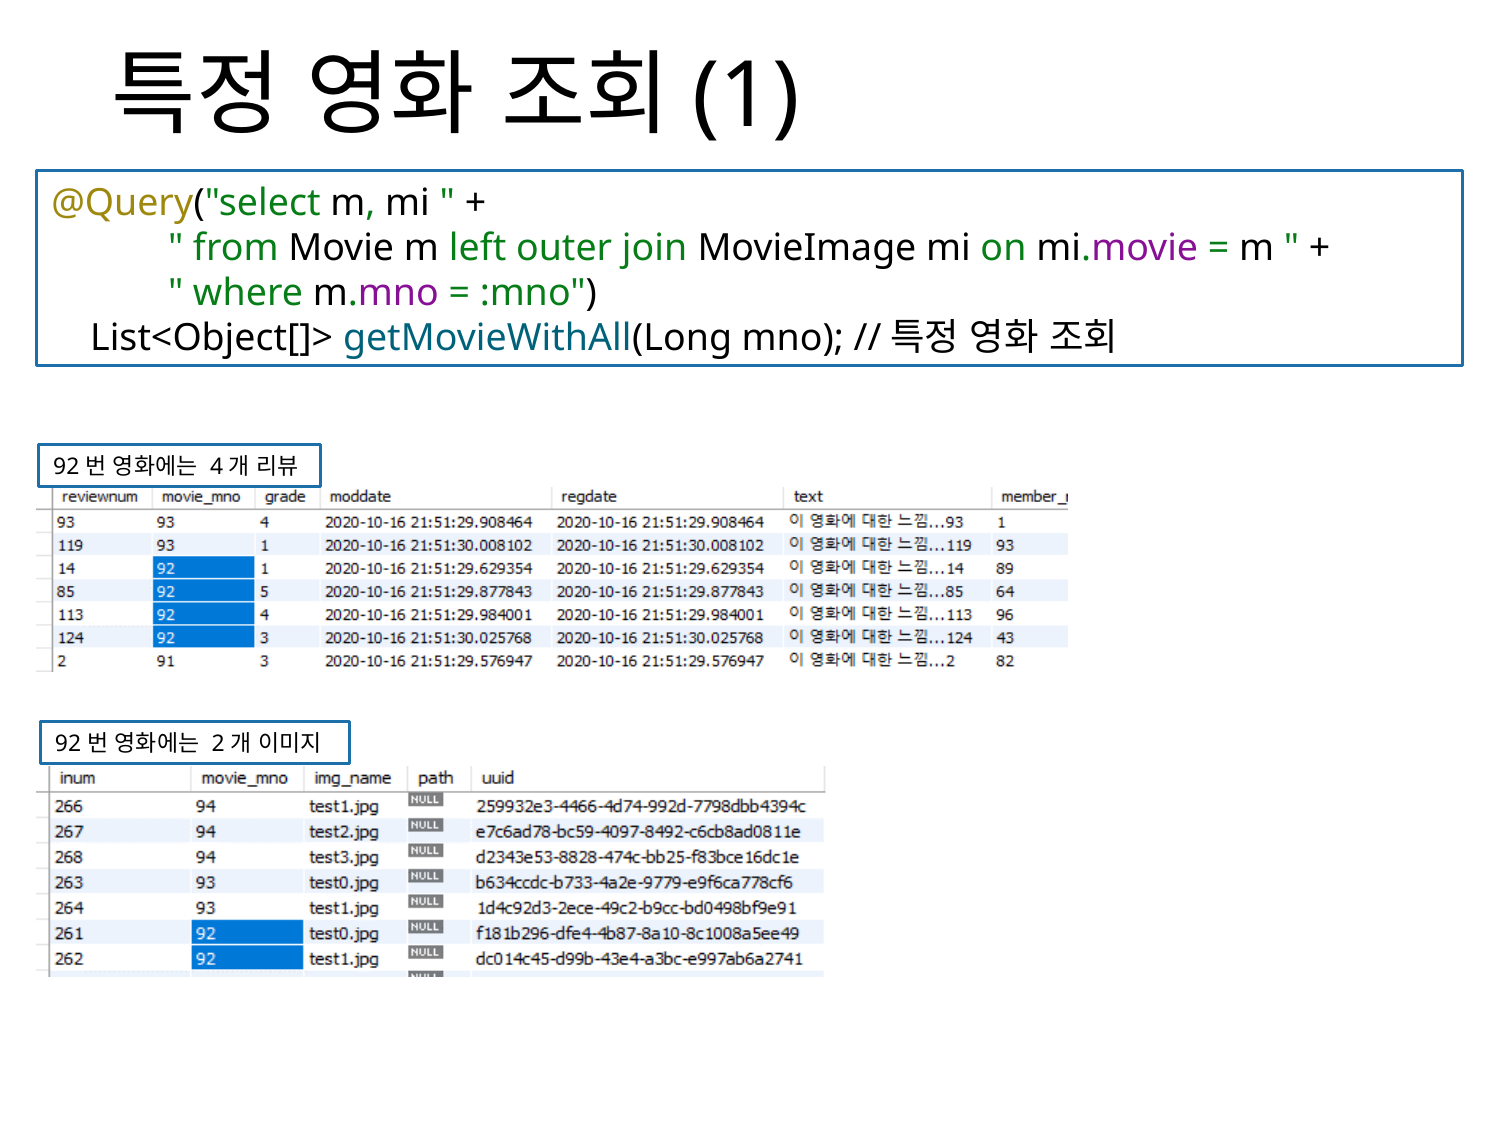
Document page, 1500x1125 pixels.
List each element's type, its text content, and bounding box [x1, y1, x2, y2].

title 특정 영화 조회(1) [96, 22, 1402, 170]
picture [36, 487, 1068, 672]
text_box @Query("select m, mi " + " from Movie m left outer join MovieImage mi on mi.movie = m " + " where m.mno = :mno") List<Object[]> getMovieWithAll(Long mno); //특정 영화 조회 [36, 170, 1463, 366]
text_box 92번 영화에는 4개 리뷰 [38, 444, 321, 487]
picture [36, 766, 840, 977]
text_box 92번 영화에는 2개 이미지 [40, 721, 350, 764]
